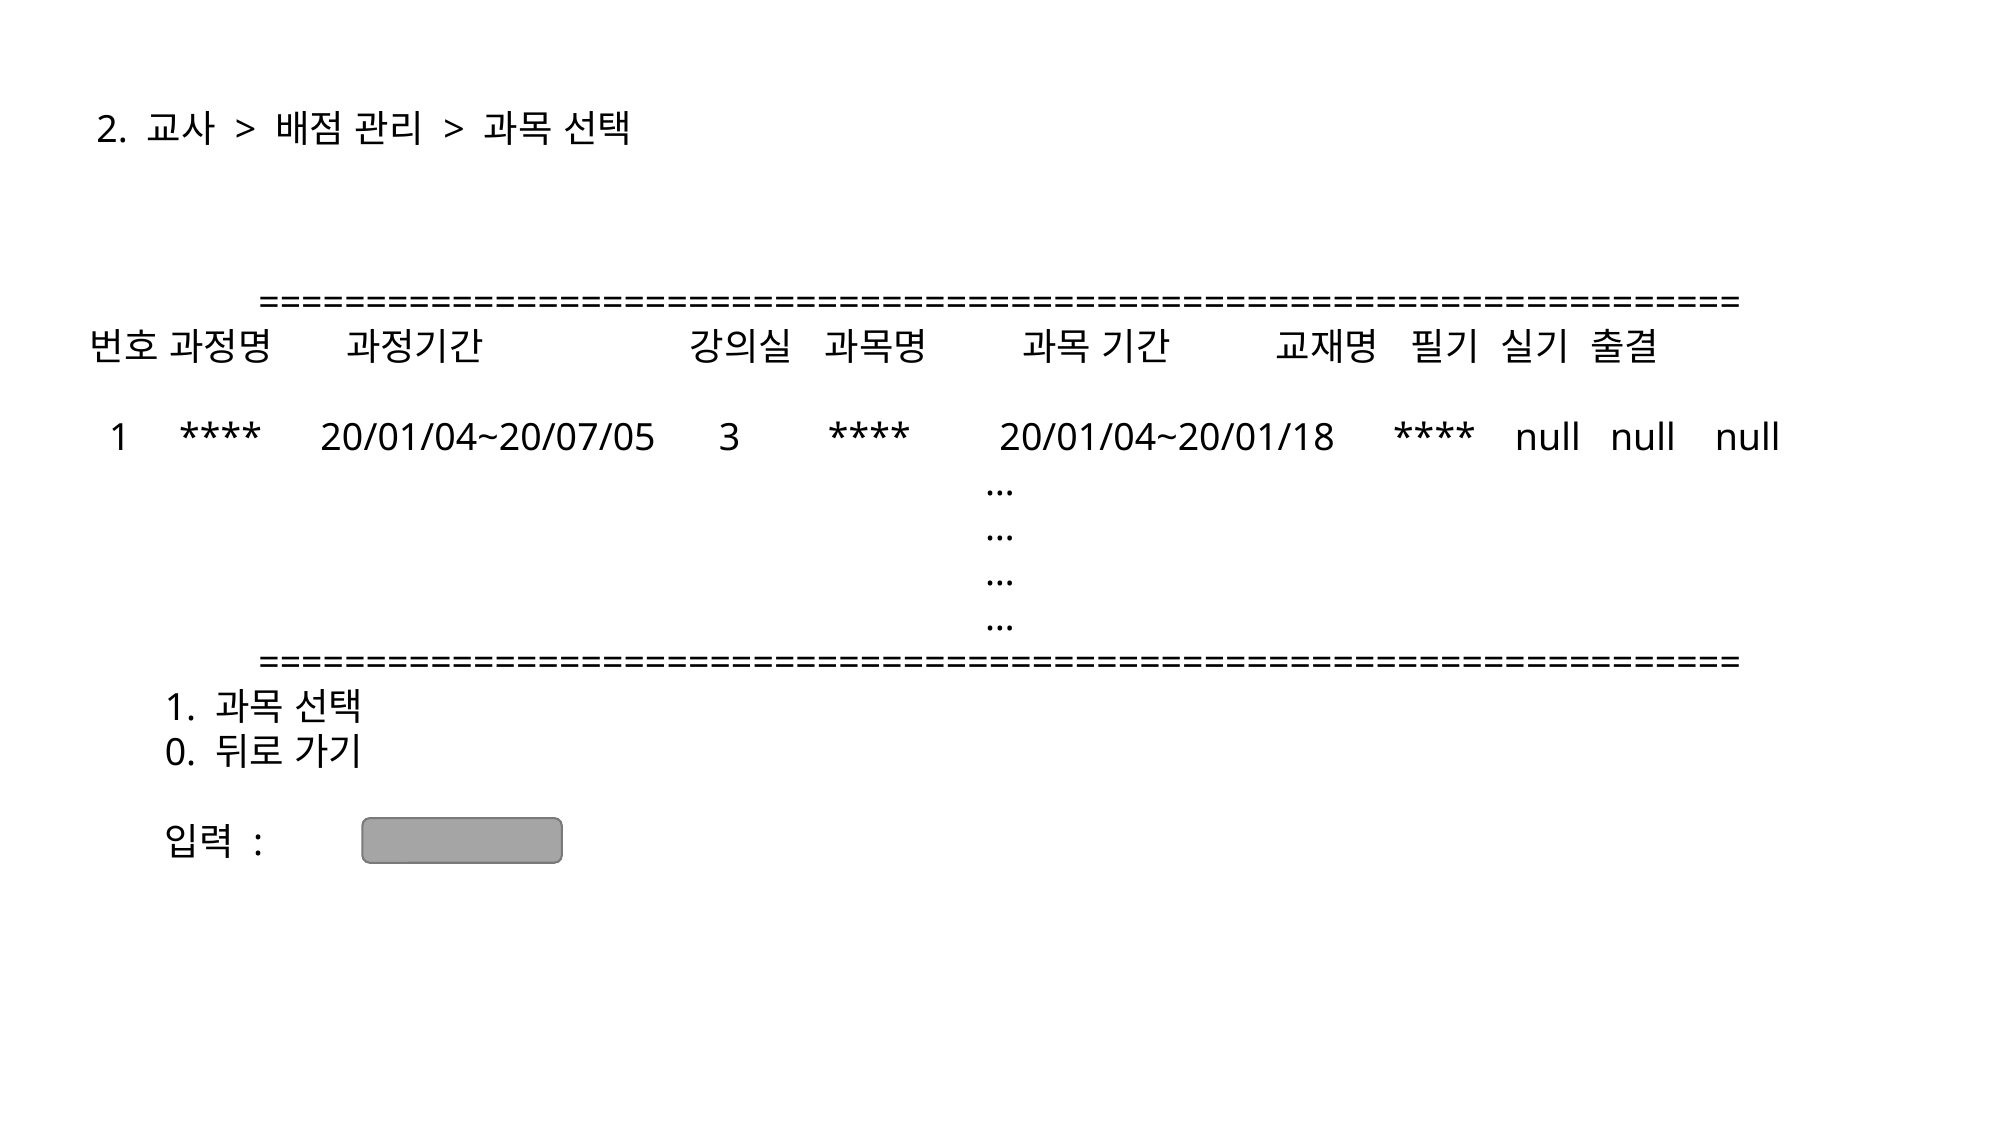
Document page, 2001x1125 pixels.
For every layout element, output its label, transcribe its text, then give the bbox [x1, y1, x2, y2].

text_box ===================================================================== 번호 과정명 과정기간 강의실 과목명 과목 기간 교재명 필기 실기 출결 1 **** 20/01/04~20/07/05 3 **** 20/01/04~20/01/18 **** null null null … … … … ===================================================================== 1. 과목 선택 0. 뒤로 가기 입력 : [0, 225, 2000, 916]
text_box 2. 교사 > 배점 관리 > 과목 선택 [81, 97, 647, 157]
text_box [361, 817, 563, 864]
